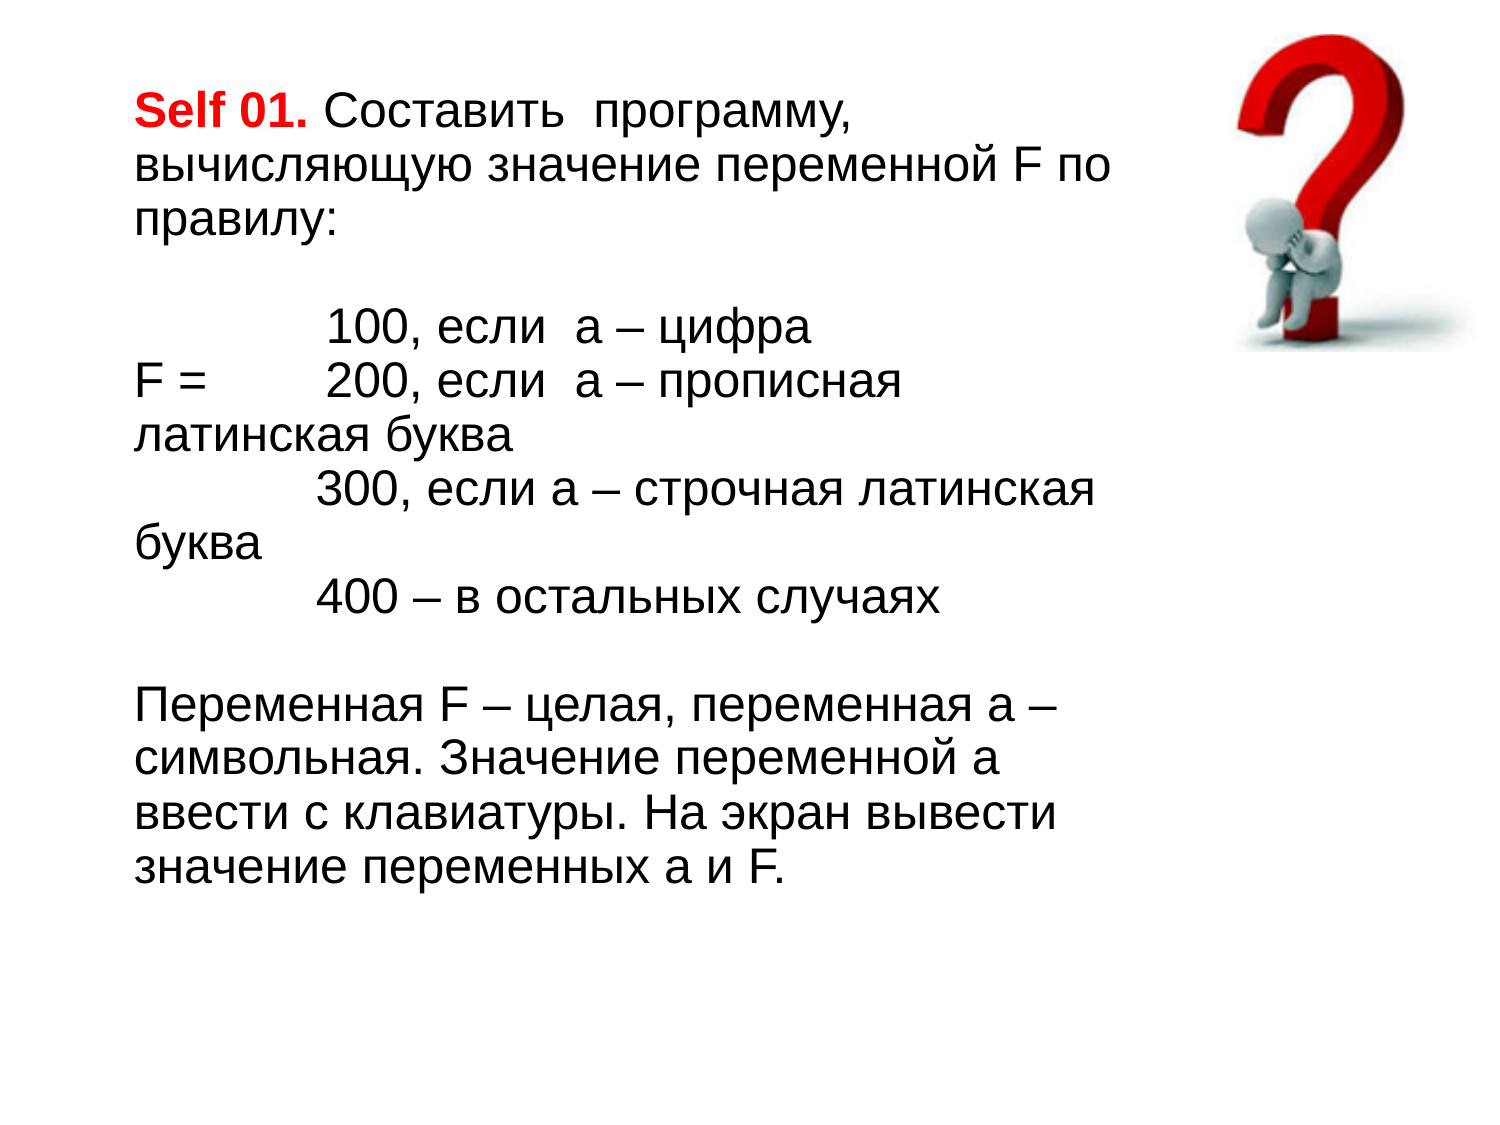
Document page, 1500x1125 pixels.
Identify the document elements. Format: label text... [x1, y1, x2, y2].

picture [1143, 34, 1479, 352]
title Self 01. Составить программу, вычисляющую значение переменной F по правилу: 100, если а – цифра F = 200, если а – прописная латинская буква 300, если а – строчная латинская буква 400 – в остальных случаях Переменная F – целая, переменная a – символьная. Значение переменной a ввести с клавиатуры. На экран вывести значение переменных a и F. [103, 59, 1144, 979]
